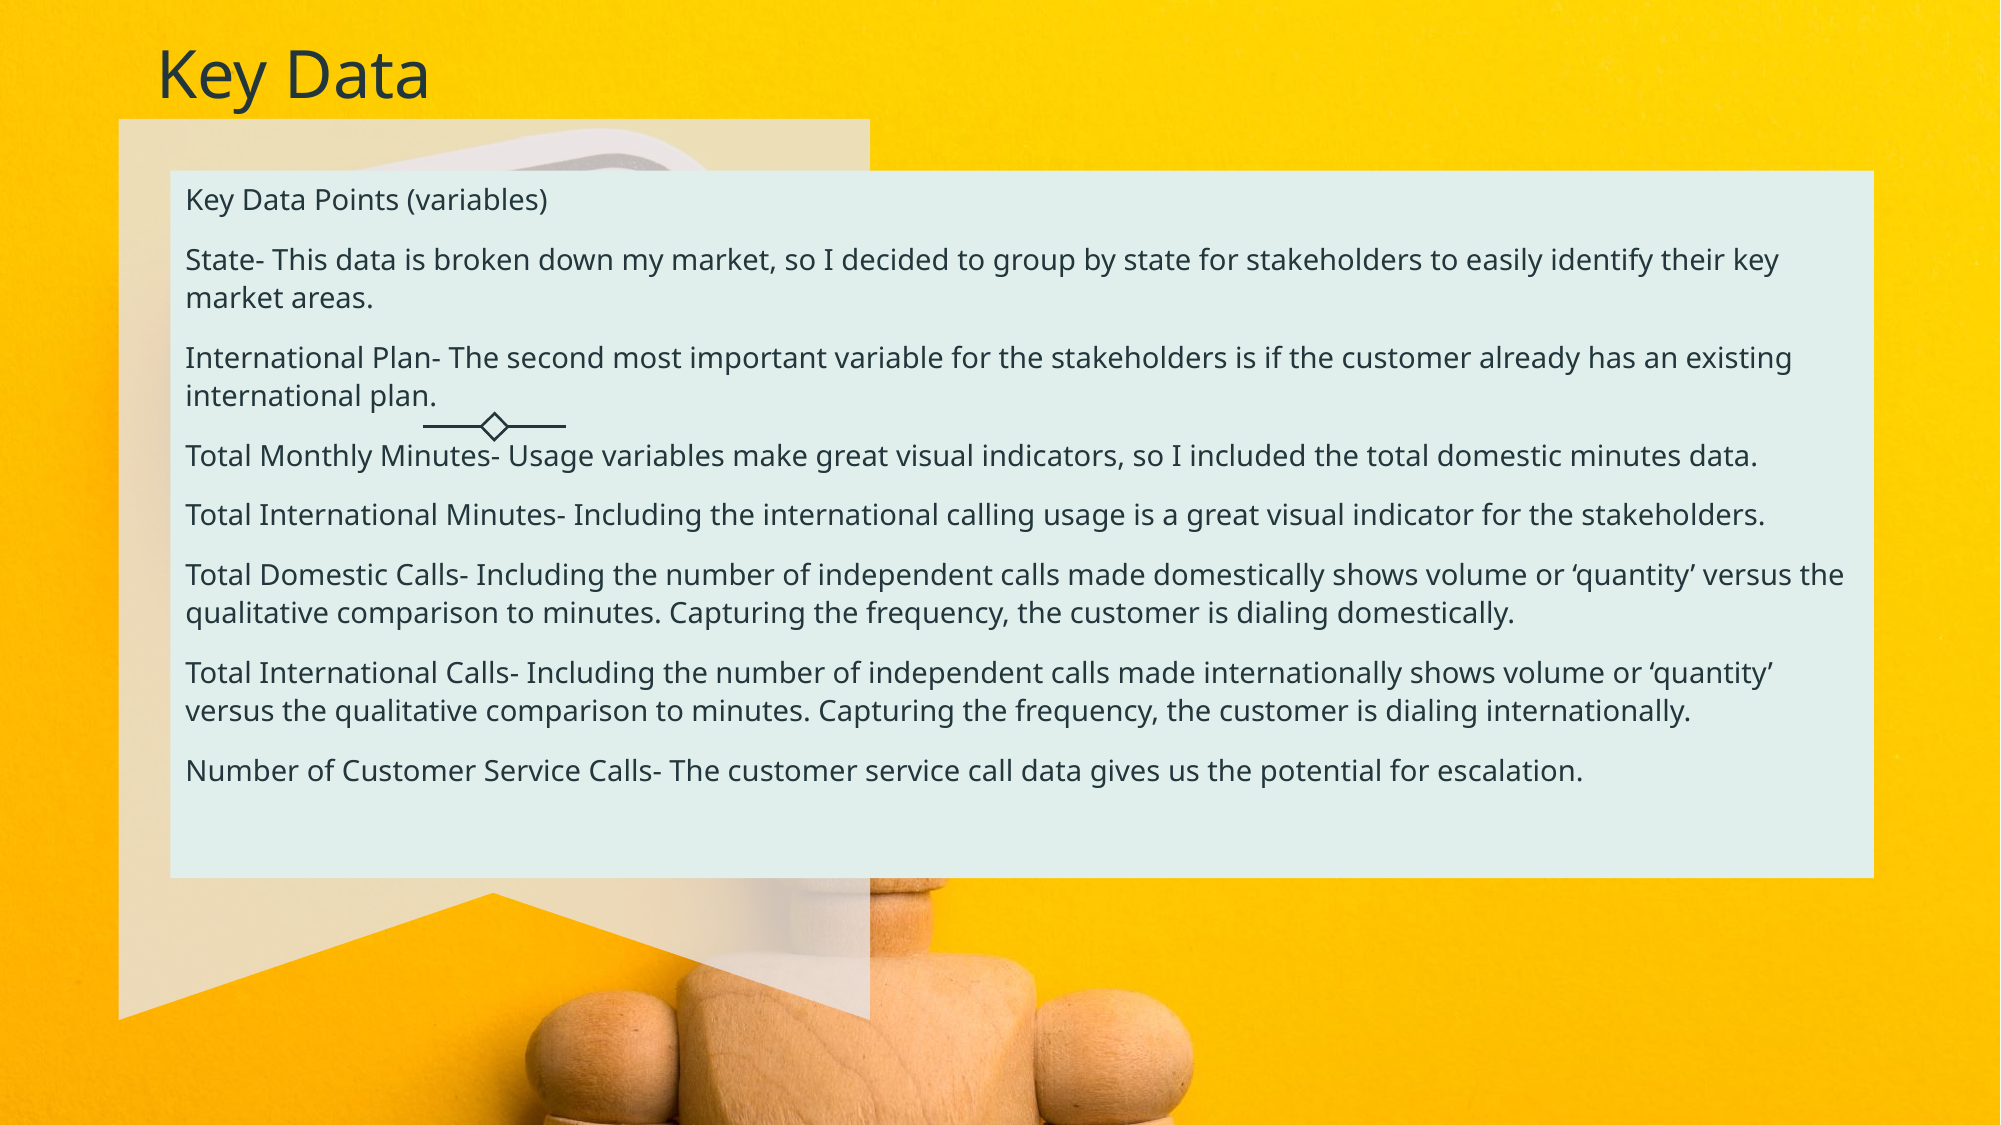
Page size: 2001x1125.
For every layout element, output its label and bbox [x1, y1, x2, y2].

picture [0, 0, 2000, 1125]
text_box [423, 417, 566, 437]
